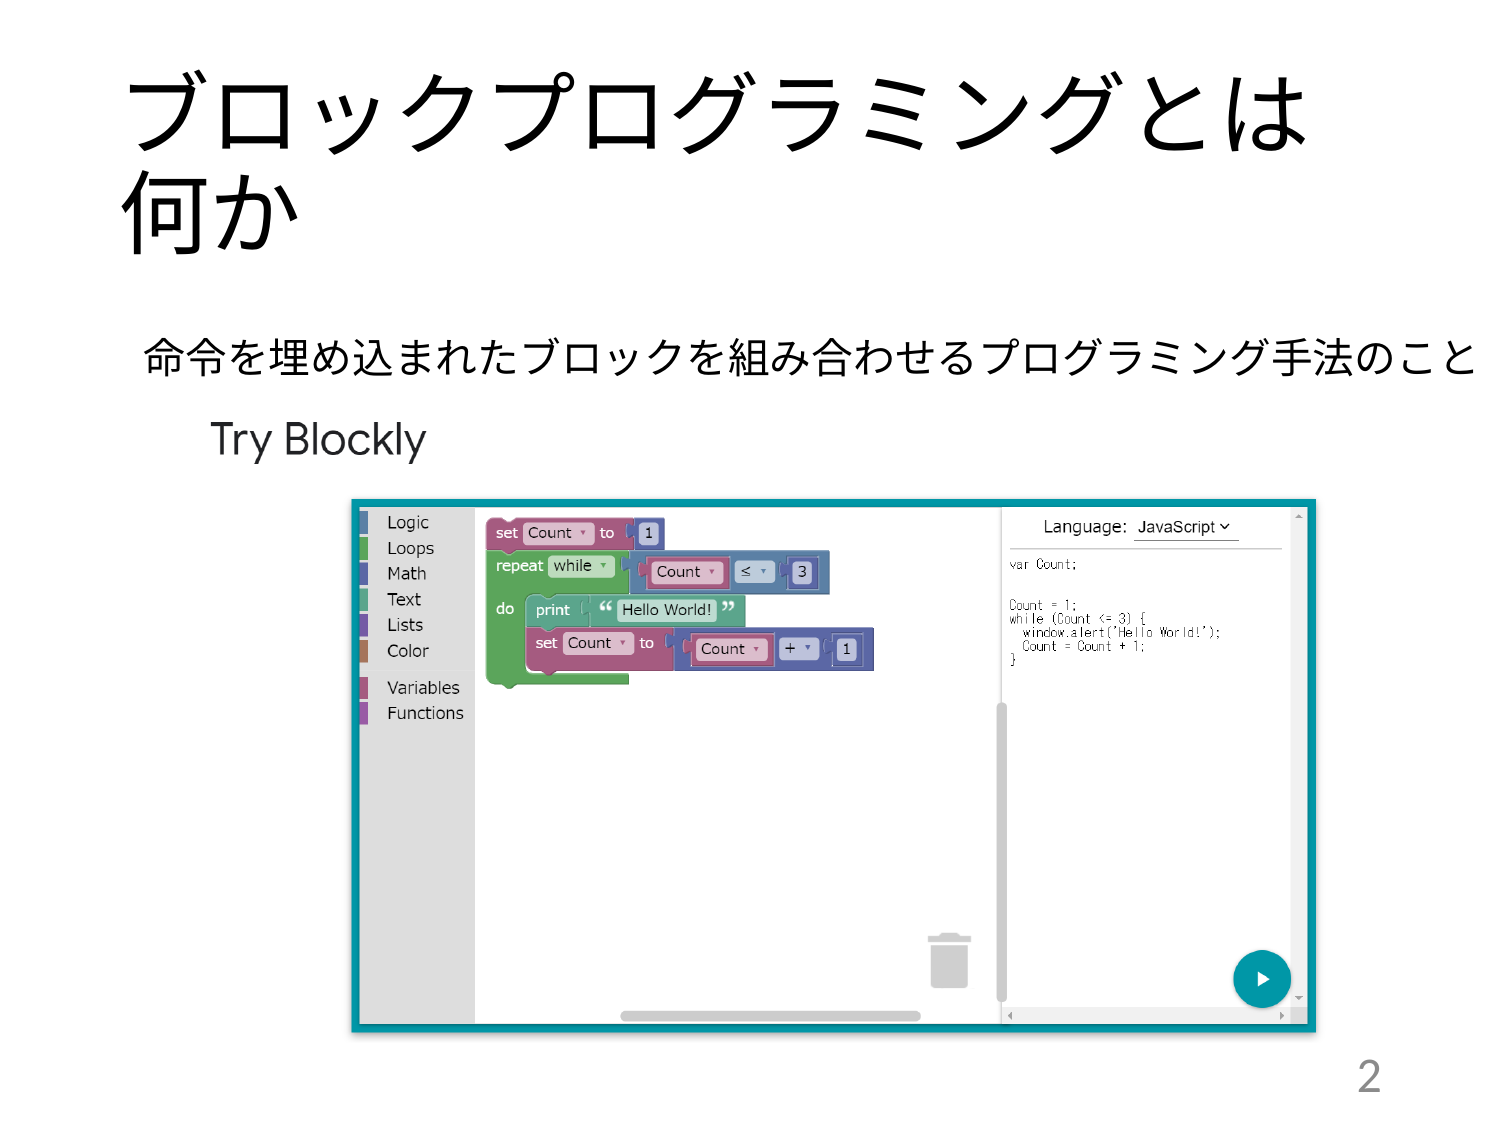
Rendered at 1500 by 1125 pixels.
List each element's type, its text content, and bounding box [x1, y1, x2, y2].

picture [191, 409, 1329, 1043]
text_box 命令を埋め込まれたブロックを組み合わせるプログラミング手法のこと [128, 324, 1495, 390]
title ブロックプログラミングとは何か [103, 59, 1397, 278]
slide_number 2 [1059, 1042, 1397, 1103]
